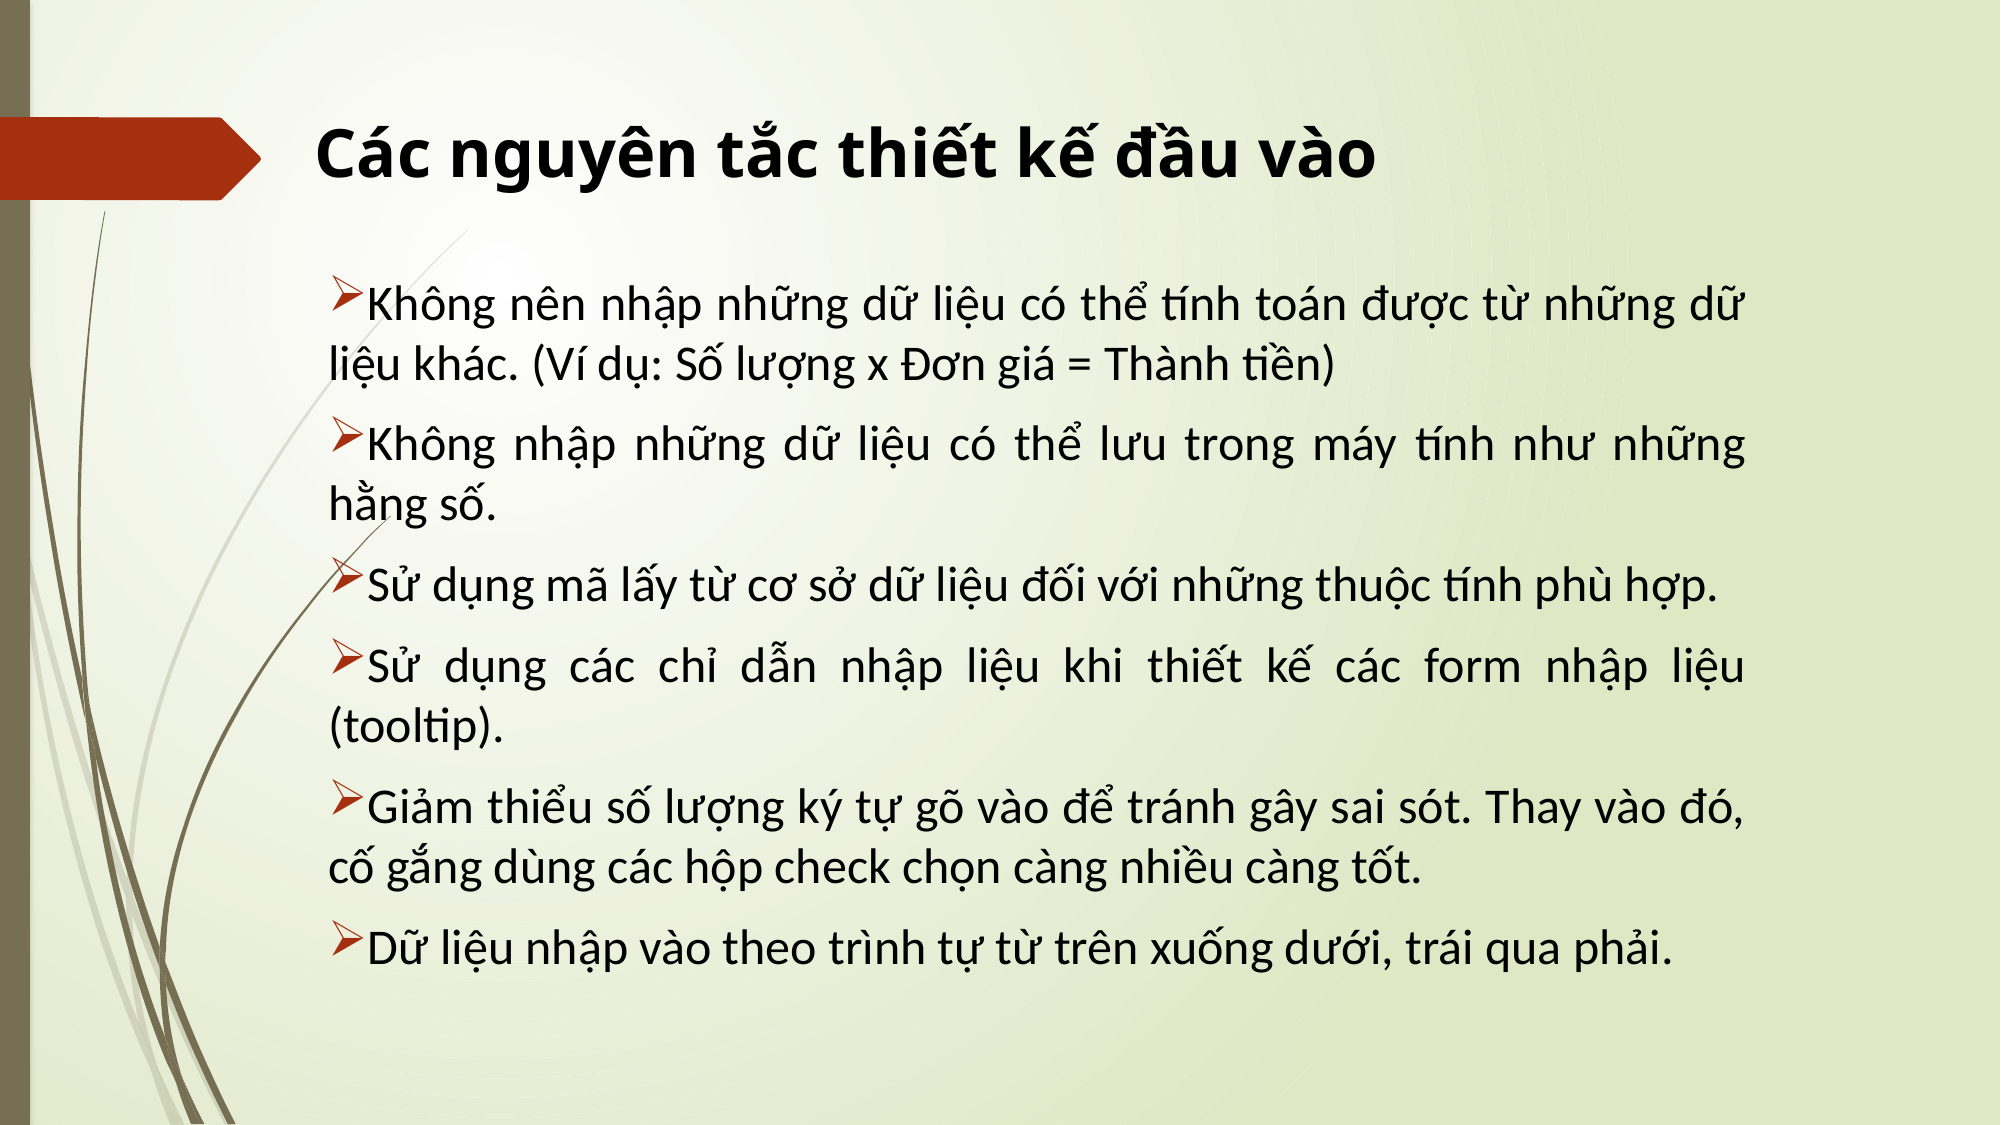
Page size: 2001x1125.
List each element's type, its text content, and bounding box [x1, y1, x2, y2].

title Các nguyên tắc thiết kế đầu vào [299, 103, 1762, 262]
list Không nên nhập những dữ liệu có thể tính toán được từ những dữ liệu khác. (Ví dụ: Số lượng x Đơn giá = Thành tiền) Không nhập những dữ liệu có thể lưu trong máy tính như những hằng số. Sử dụng mã lấy từ cơ sở dữ liệu đối với những thuộc tính phù hợp. Sử dụng các chỉ dẫn nhập liệu khi thiết kế các form nhập liệu (tooltip). Giảm thiểu số lượng ký tự gõ vào để tránh gây sai sót. Thay vào đó, cố gắng dùng các hộp check chọn càng nhiều càng tốt. Dữ liệu nhập vào theo trình tự từ trên xuống dưới, trái qua phải. [298, 262, 1762, 883]
